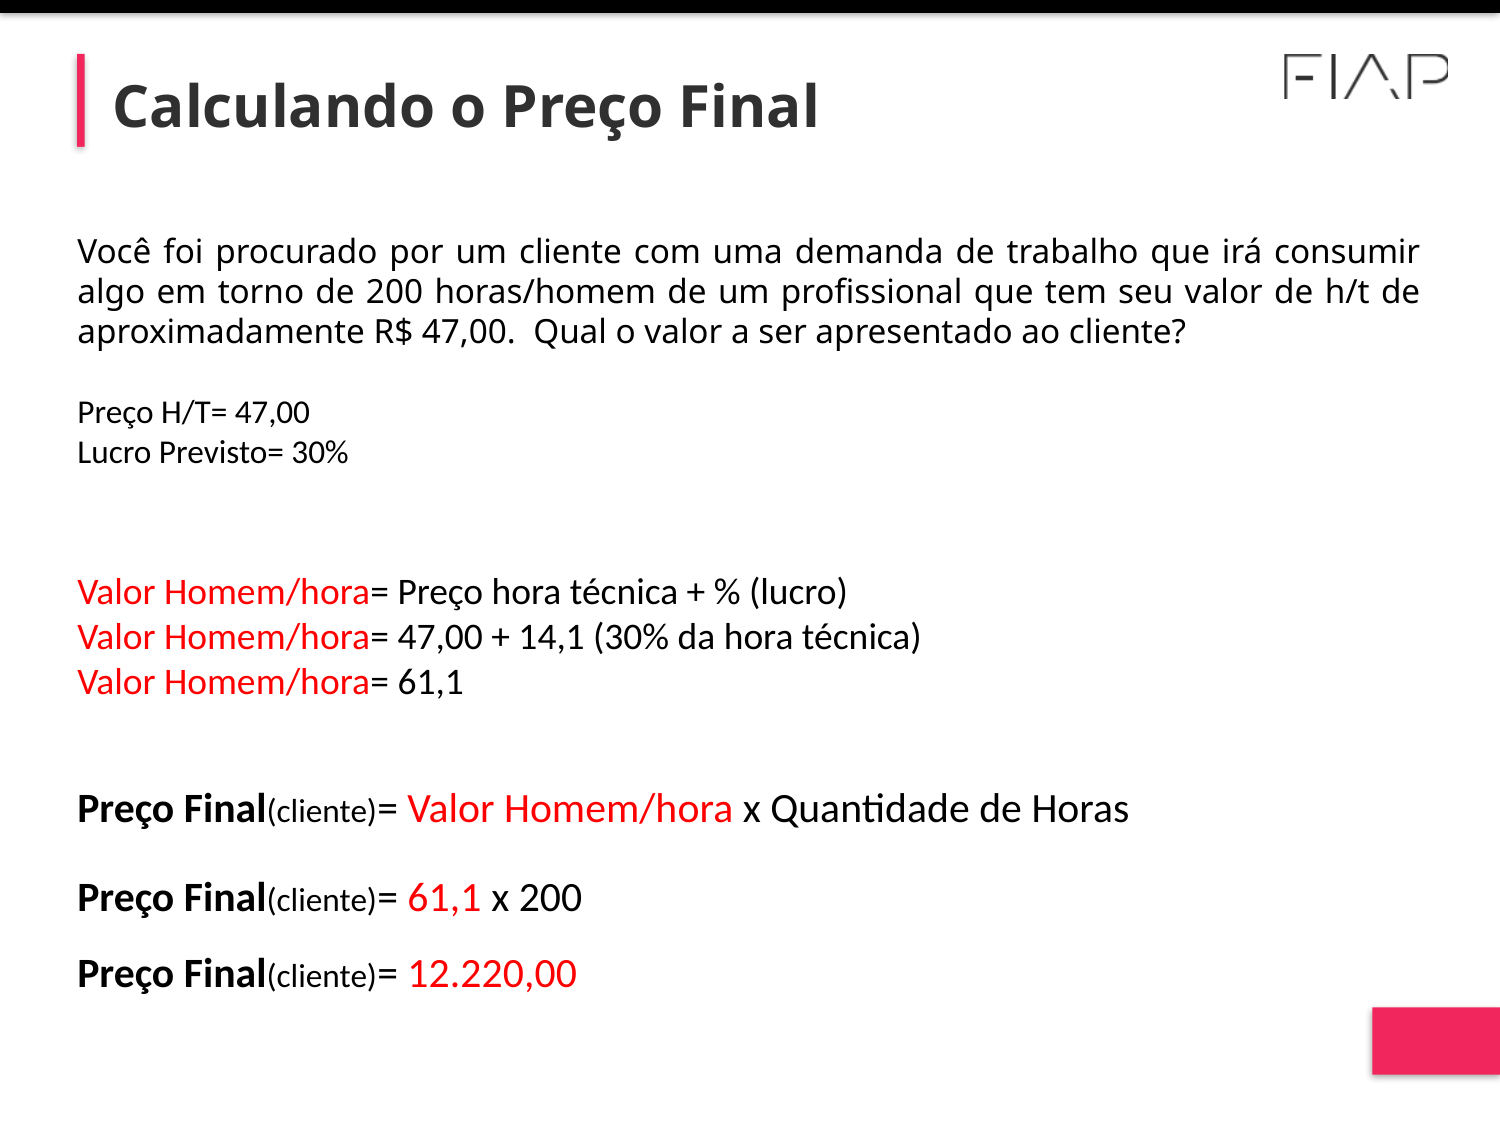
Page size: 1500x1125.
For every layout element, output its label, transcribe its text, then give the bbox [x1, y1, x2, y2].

text_box Preço Final(cliente)= 61,1 x 200 [62, 862, 708, 928]
text_box Calculando o Preço Final [98, 69, 1321, 147]
text_box [0, 0, 1500, 14]
text_box Você foi procurado por um cliente com uma demanda de trabalho que irá consumir algo em torno de 200 horas/homem de um profissional que tem seu valor de h/t de aproximadamente R$ 47,00. Qual o valor a ser apresentado ao cliente? Preço H/T= 47,00 Lucro Previsto= 30% [62, 222, 1438, 597]
text_box [1372, 1007, 1500, 1075]
text_box Valor Homem/hora= Preço hora técnica + % (lucro) Valor Homem/hora= 47,00 + 14,1 (30% da hora técnica) Valor Homem/hora= 61,1 [62, 559, 1233, 710]
text_box [76, 53, 85, 146]
text_box Preço Final(cliente)= Valor Homem/hora x Quantidade de Horas [62, 773, 1337, 838]
picture [1283, 53, 1449, 99]
text_box Preço Final(cliente)= 12.220,00 [62, 938, 651, 1004]
